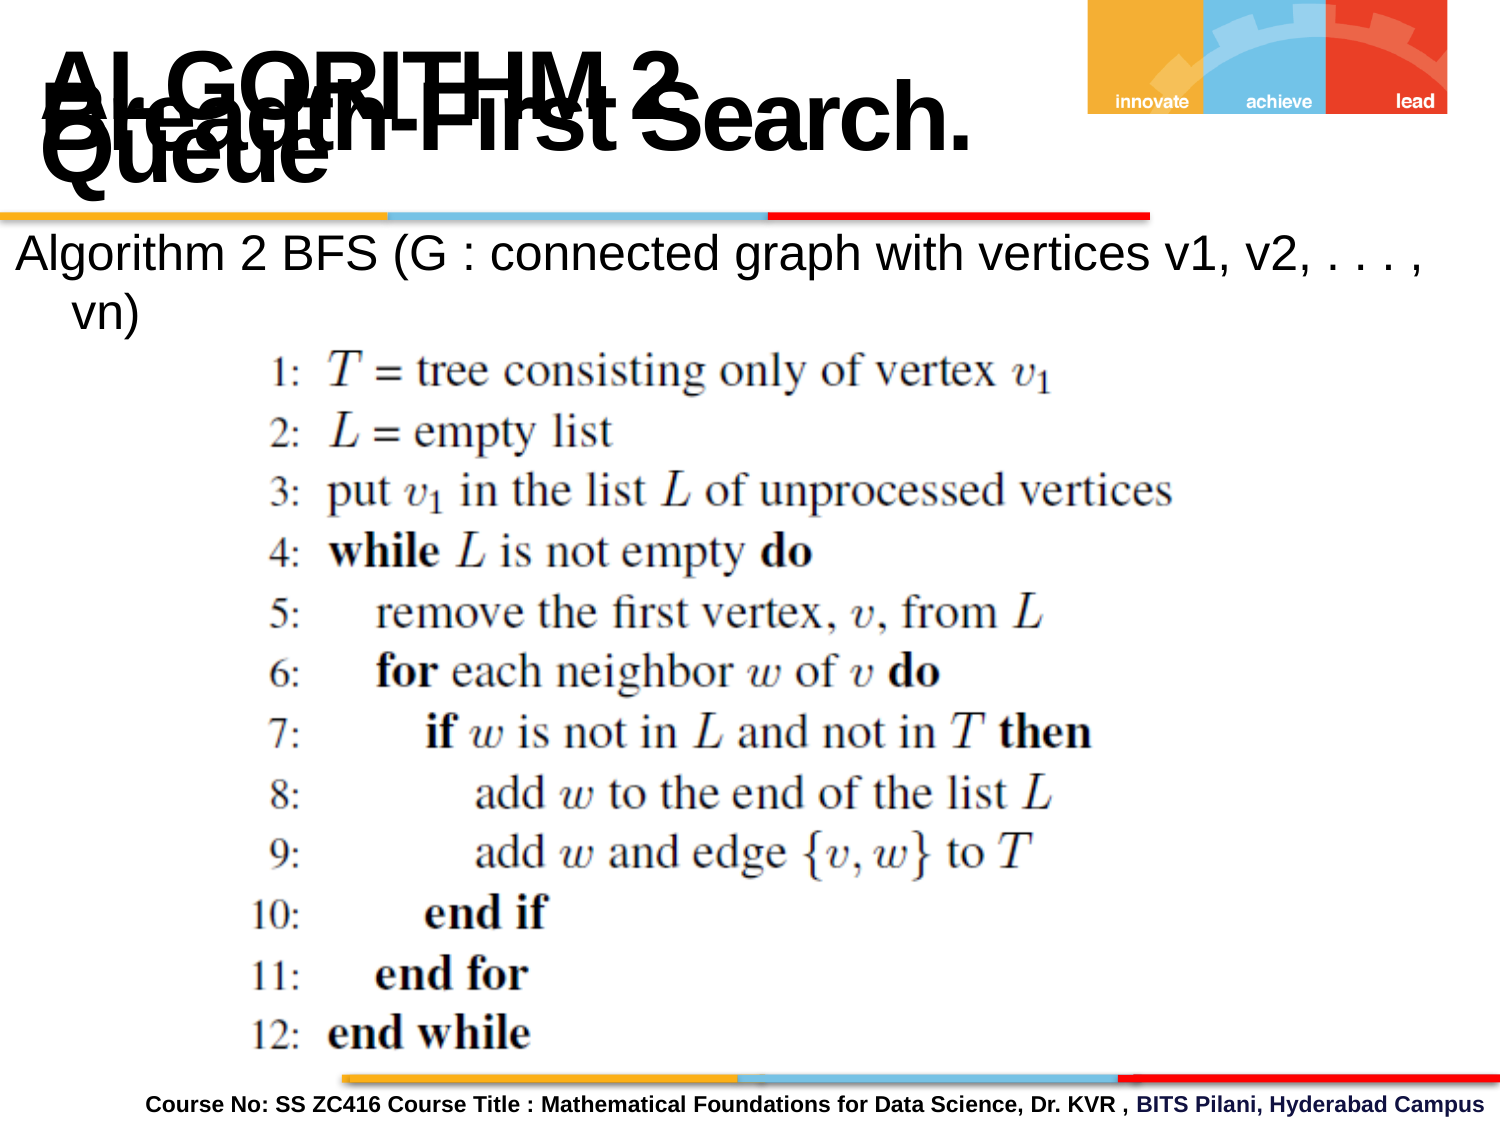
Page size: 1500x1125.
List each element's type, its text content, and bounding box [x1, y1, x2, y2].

list Algorithm 2 BFS (G : connected graph with vertices v1, v2, . . . , vn) [0, 212, 1500, 1063]
picture [1087, 0, 1448, 114]
picture [224, 343, 1188, 1063]
list ALGORITHM 2 Breadth-First Search. Queue [24, 24, 1088, 213]
